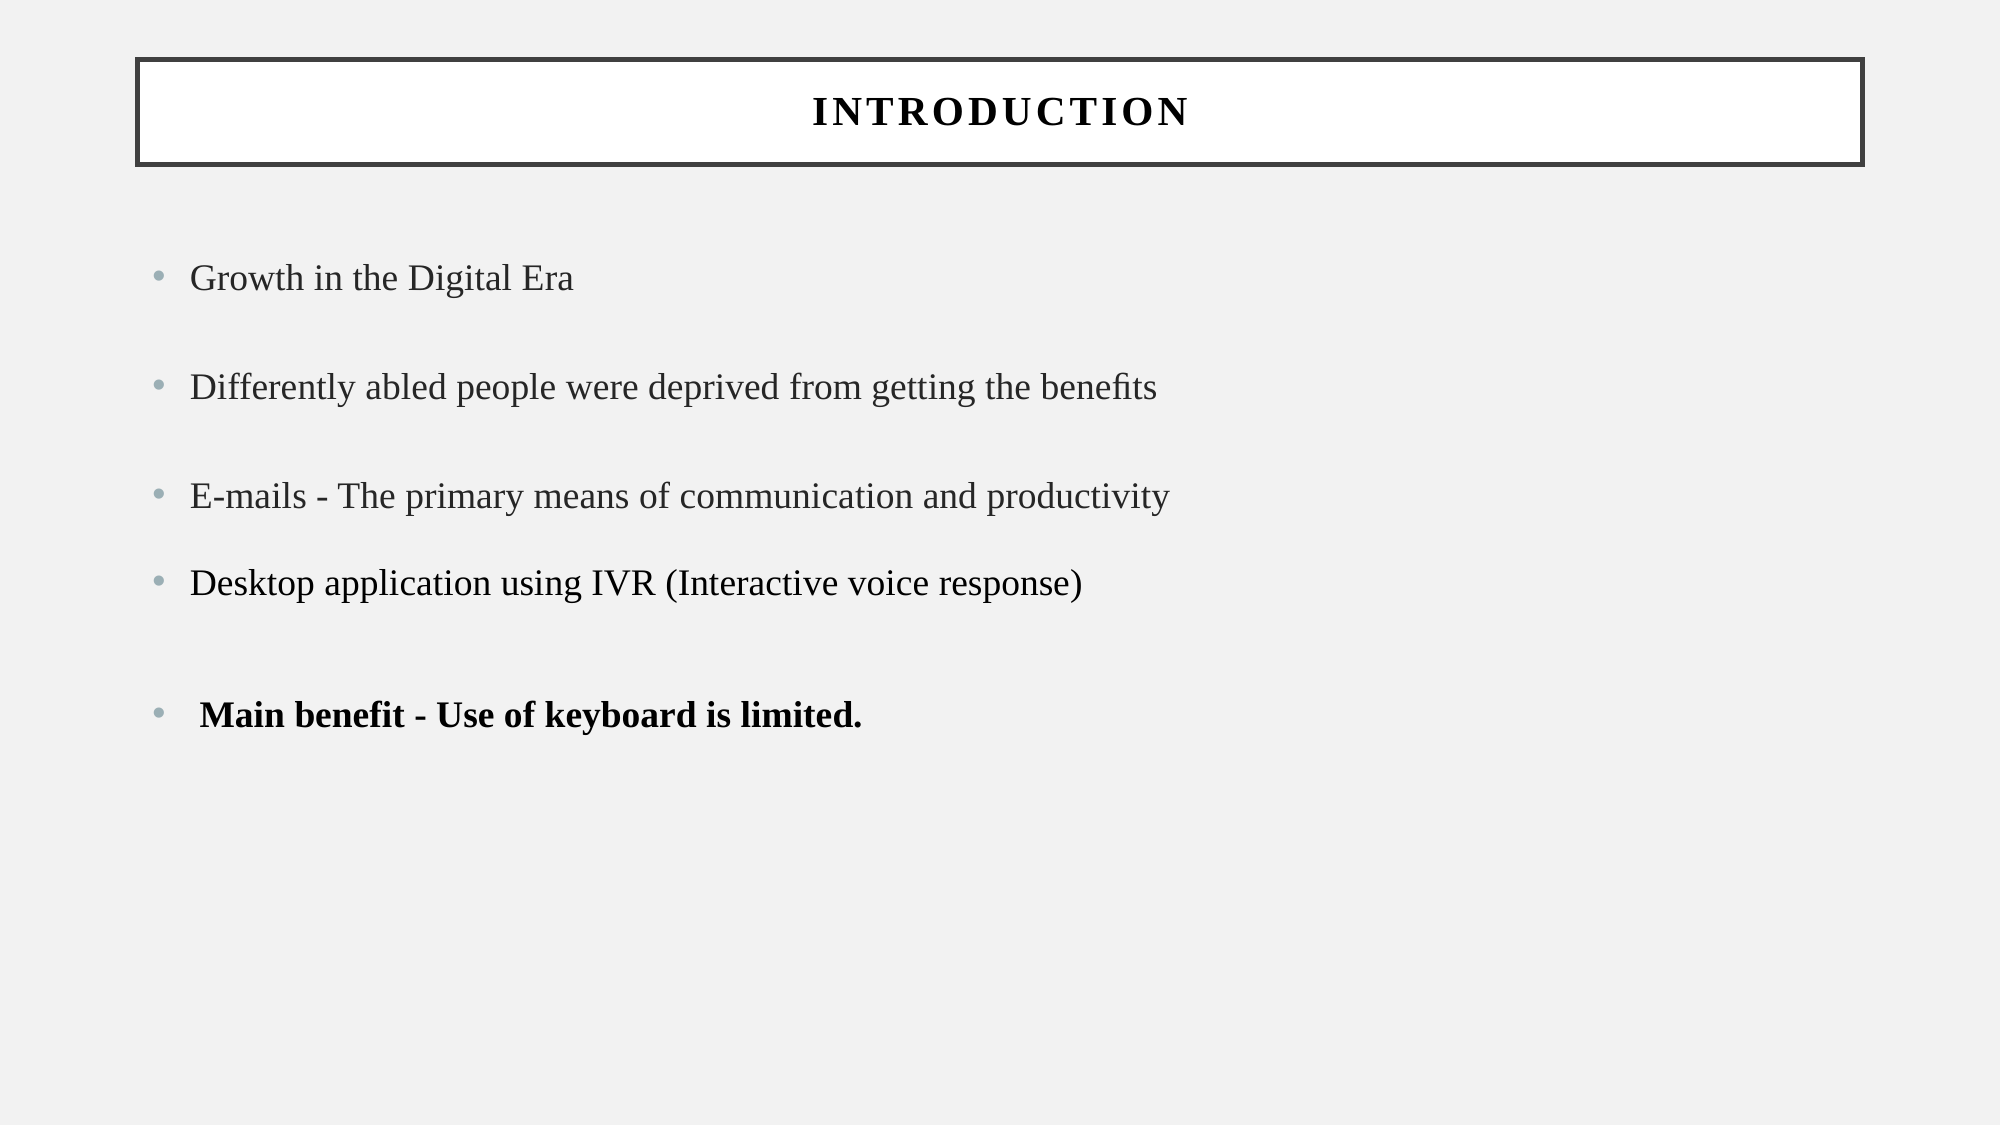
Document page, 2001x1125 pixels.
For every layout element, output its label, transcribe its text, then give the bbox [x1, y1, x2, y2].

title Introduction [135, 57, 1865, 167]
list Growth in the Digital Era Differently abled people were deprived from getting the beneﬁts E-mails - The primary means of communication and productivity Desktop application using IVR (Interactive voice response) Main benefit - Use of keyboard is limited. [137, 222, 1863, 1072]
